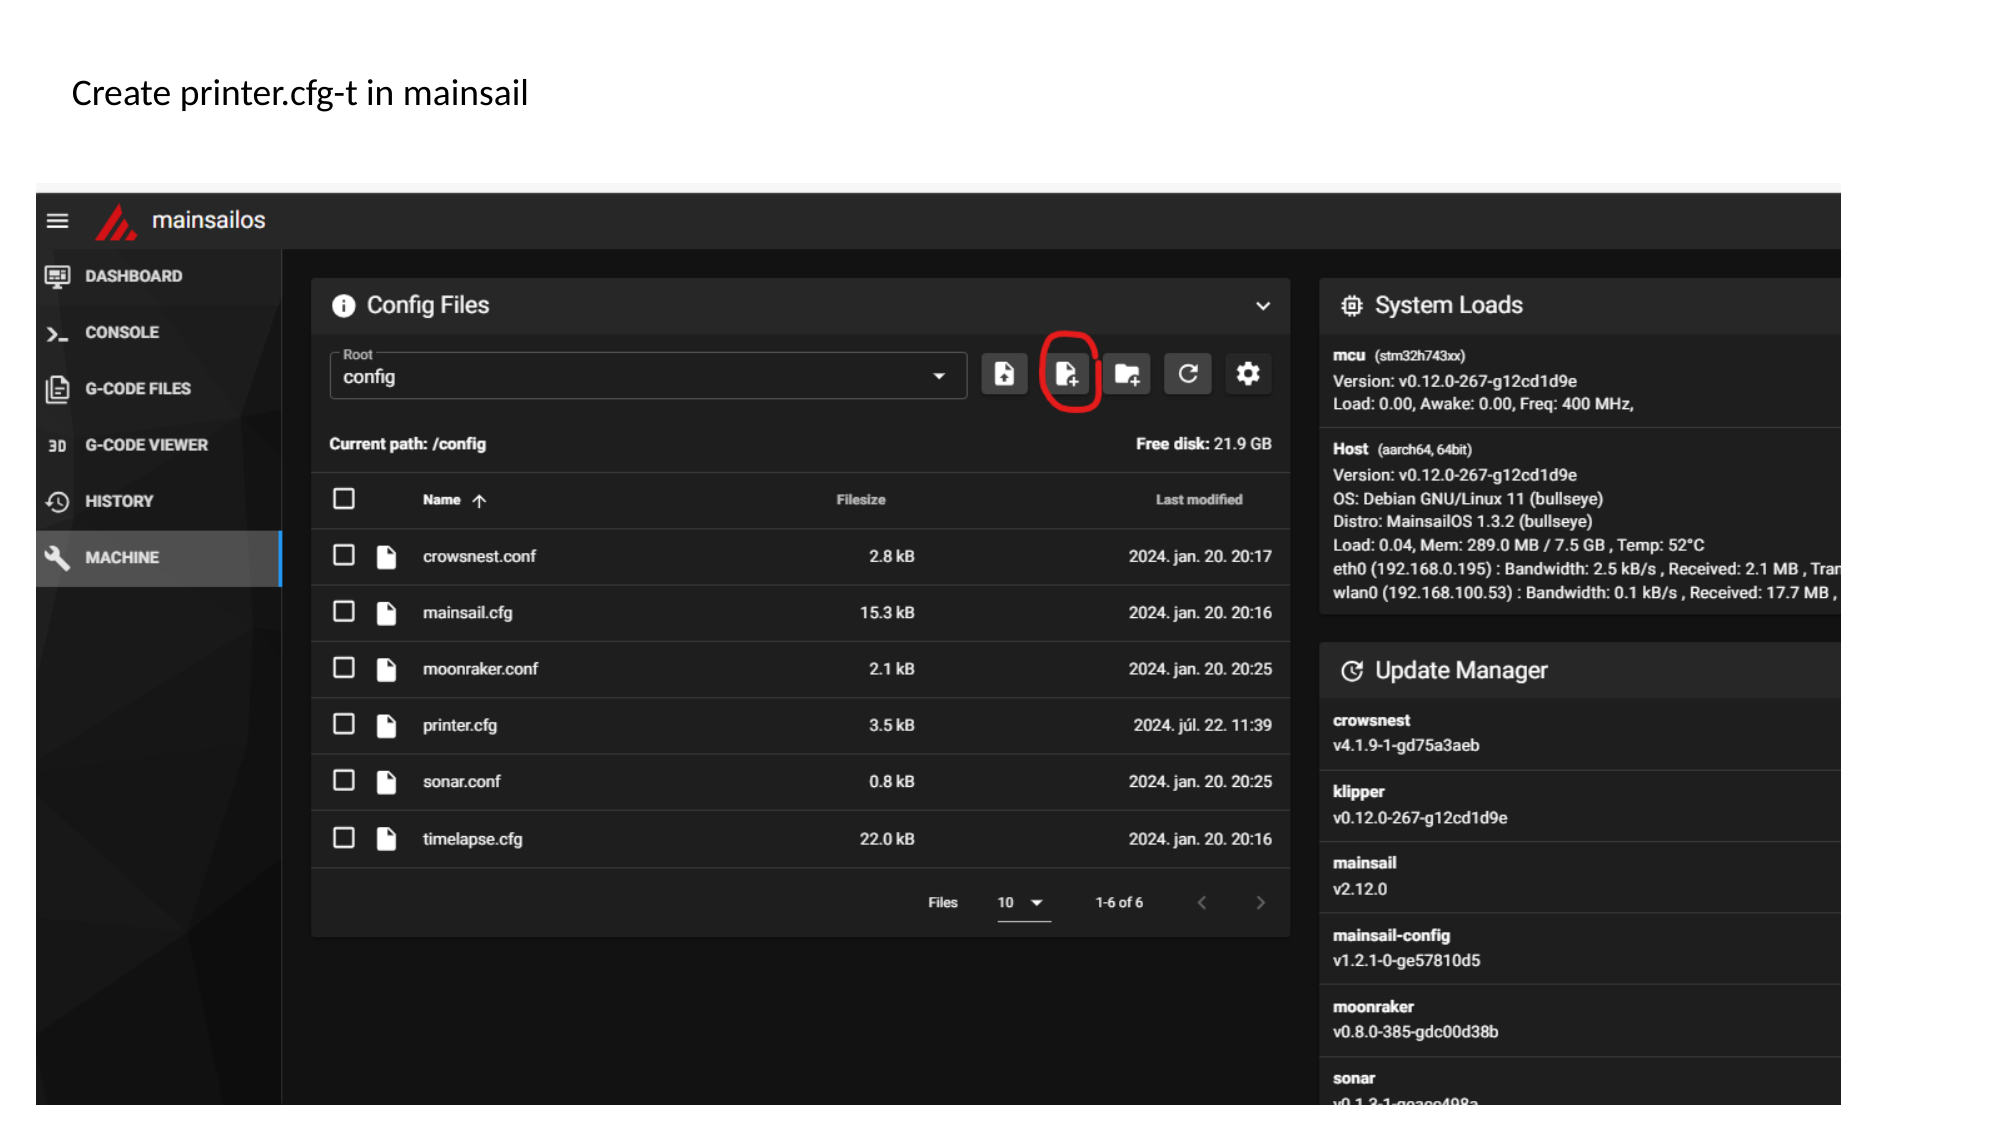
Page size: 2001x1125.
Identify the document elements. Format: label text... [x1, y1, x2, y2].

text_box Create printer.cfg-t in mainsail [57, 61, 1374, 121]
picture [36, 183, 1841, 1106]
